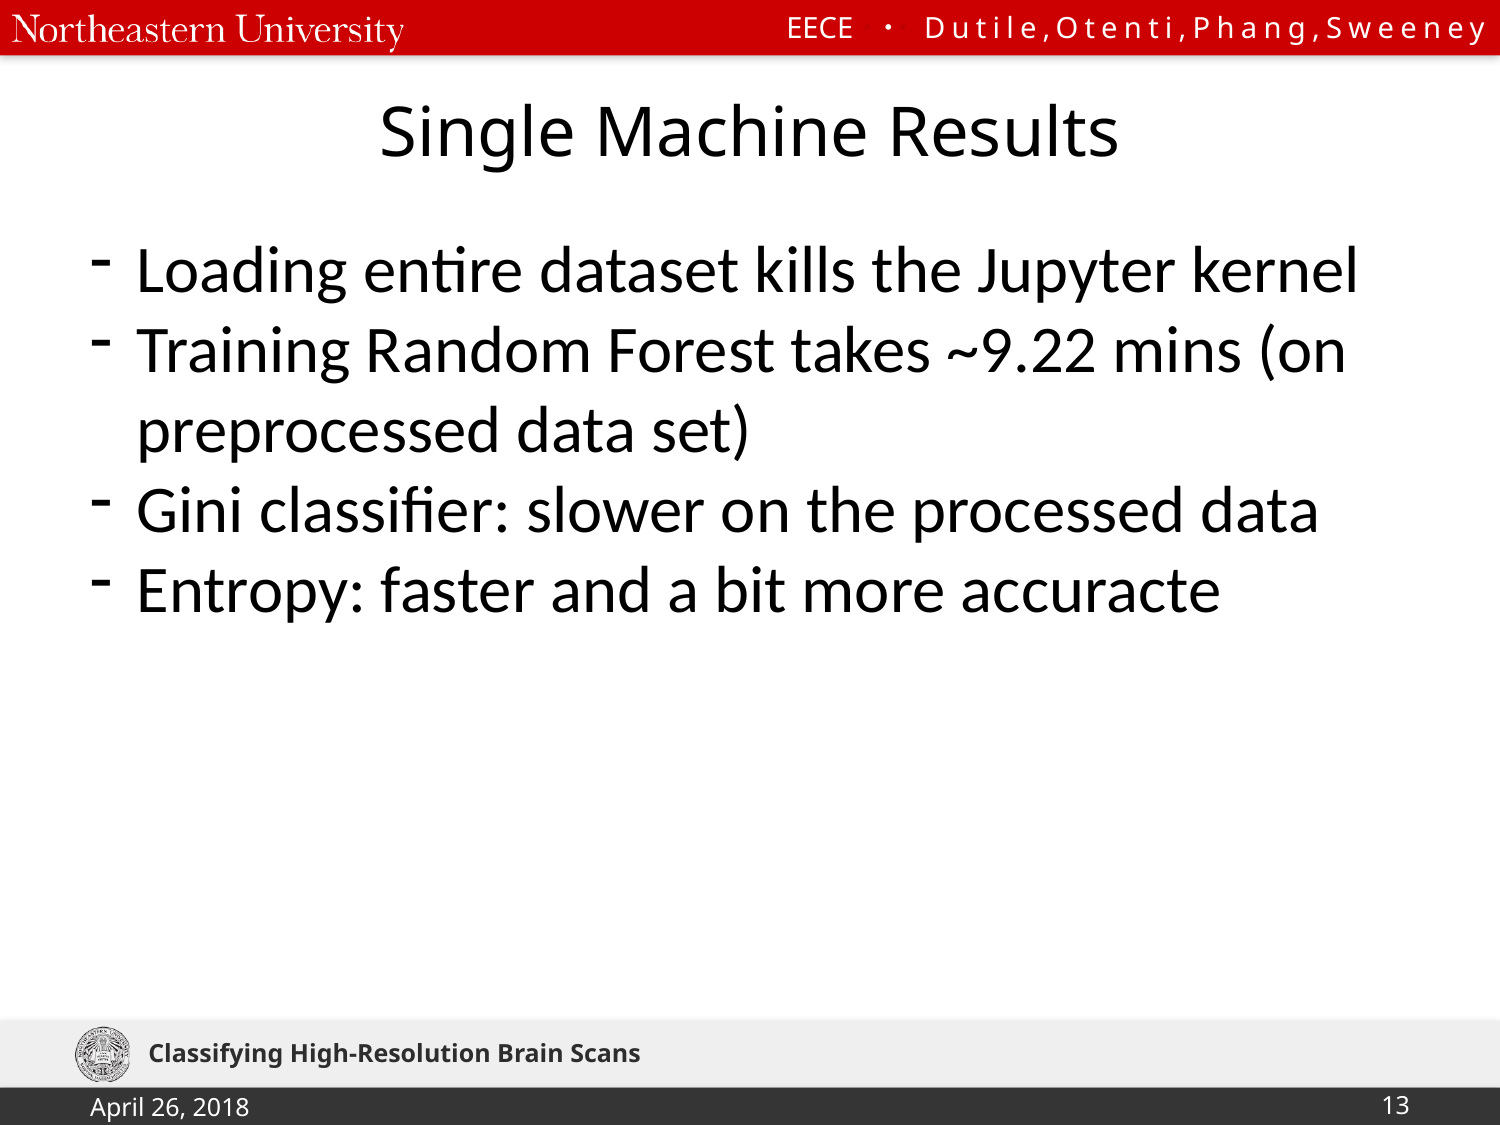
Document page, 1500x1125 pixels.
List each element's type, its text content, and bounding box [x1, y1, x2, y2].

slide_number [75, 1087, 451, 1125]
title Single Machine Results [75, 80, 1425, 179]
footer Classifying High-Resolution Brain Scans [133, 1029, 1425, 1079]
slide_number 13 [1245, 1087, 1425, 1125]
text_box Loading entire dataset kills the Jupyter kernel Training Random Forest takes ~9.22 mins (on preprocessed data set) Gini classifier: slower on the processed data Entropy: faster and a bit more accuracte [74, 218, 1425, 714]
